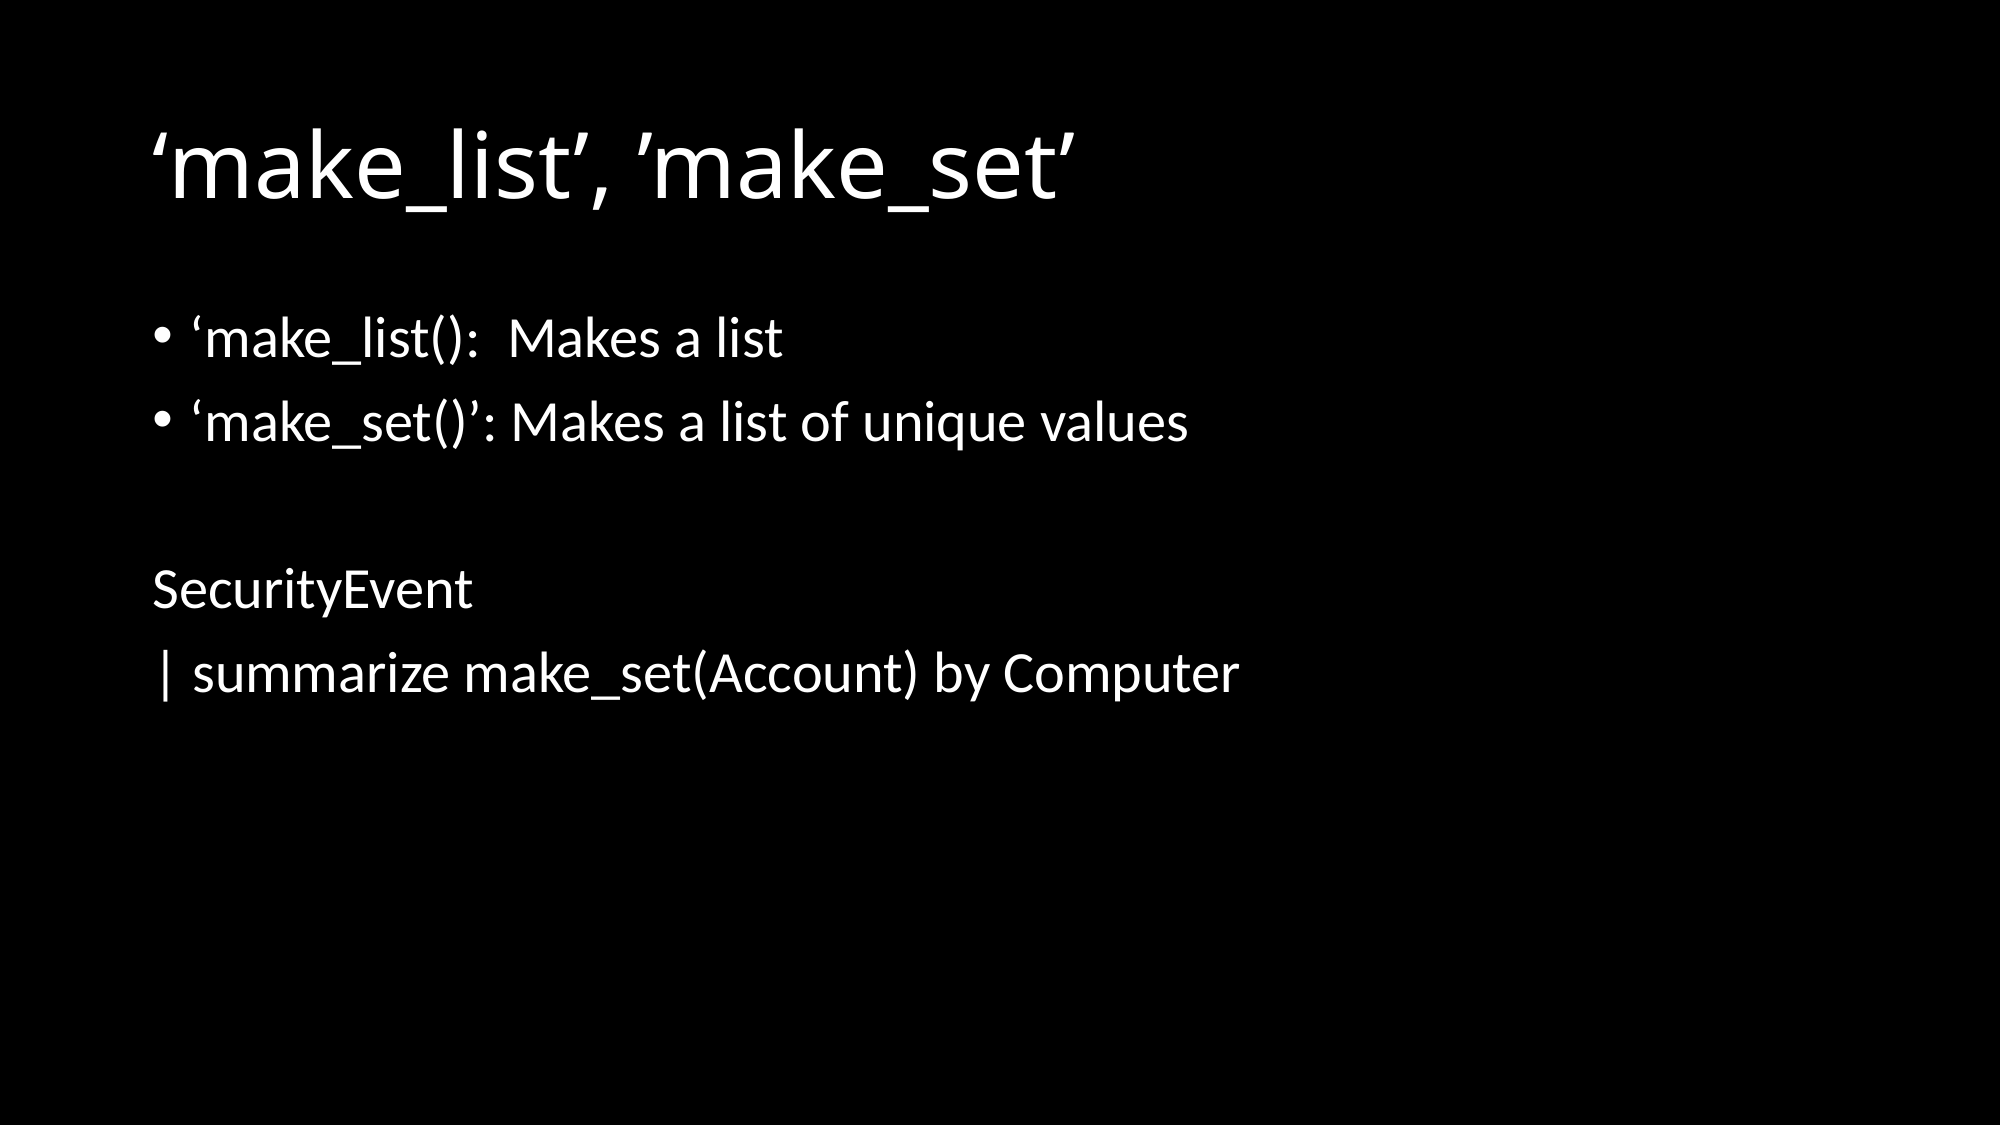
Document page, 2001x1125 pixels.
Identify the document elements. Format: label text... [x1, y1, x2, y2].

list ‘make_list(): Makes a list ‘make_set()’: Makes a list of unique values SecurityEvent | summarize make_set(Account) by Computer [137, 299, 1863, 1014]
title ‘make_list’, ’make_set’ [137, 59, 1863, 278]
